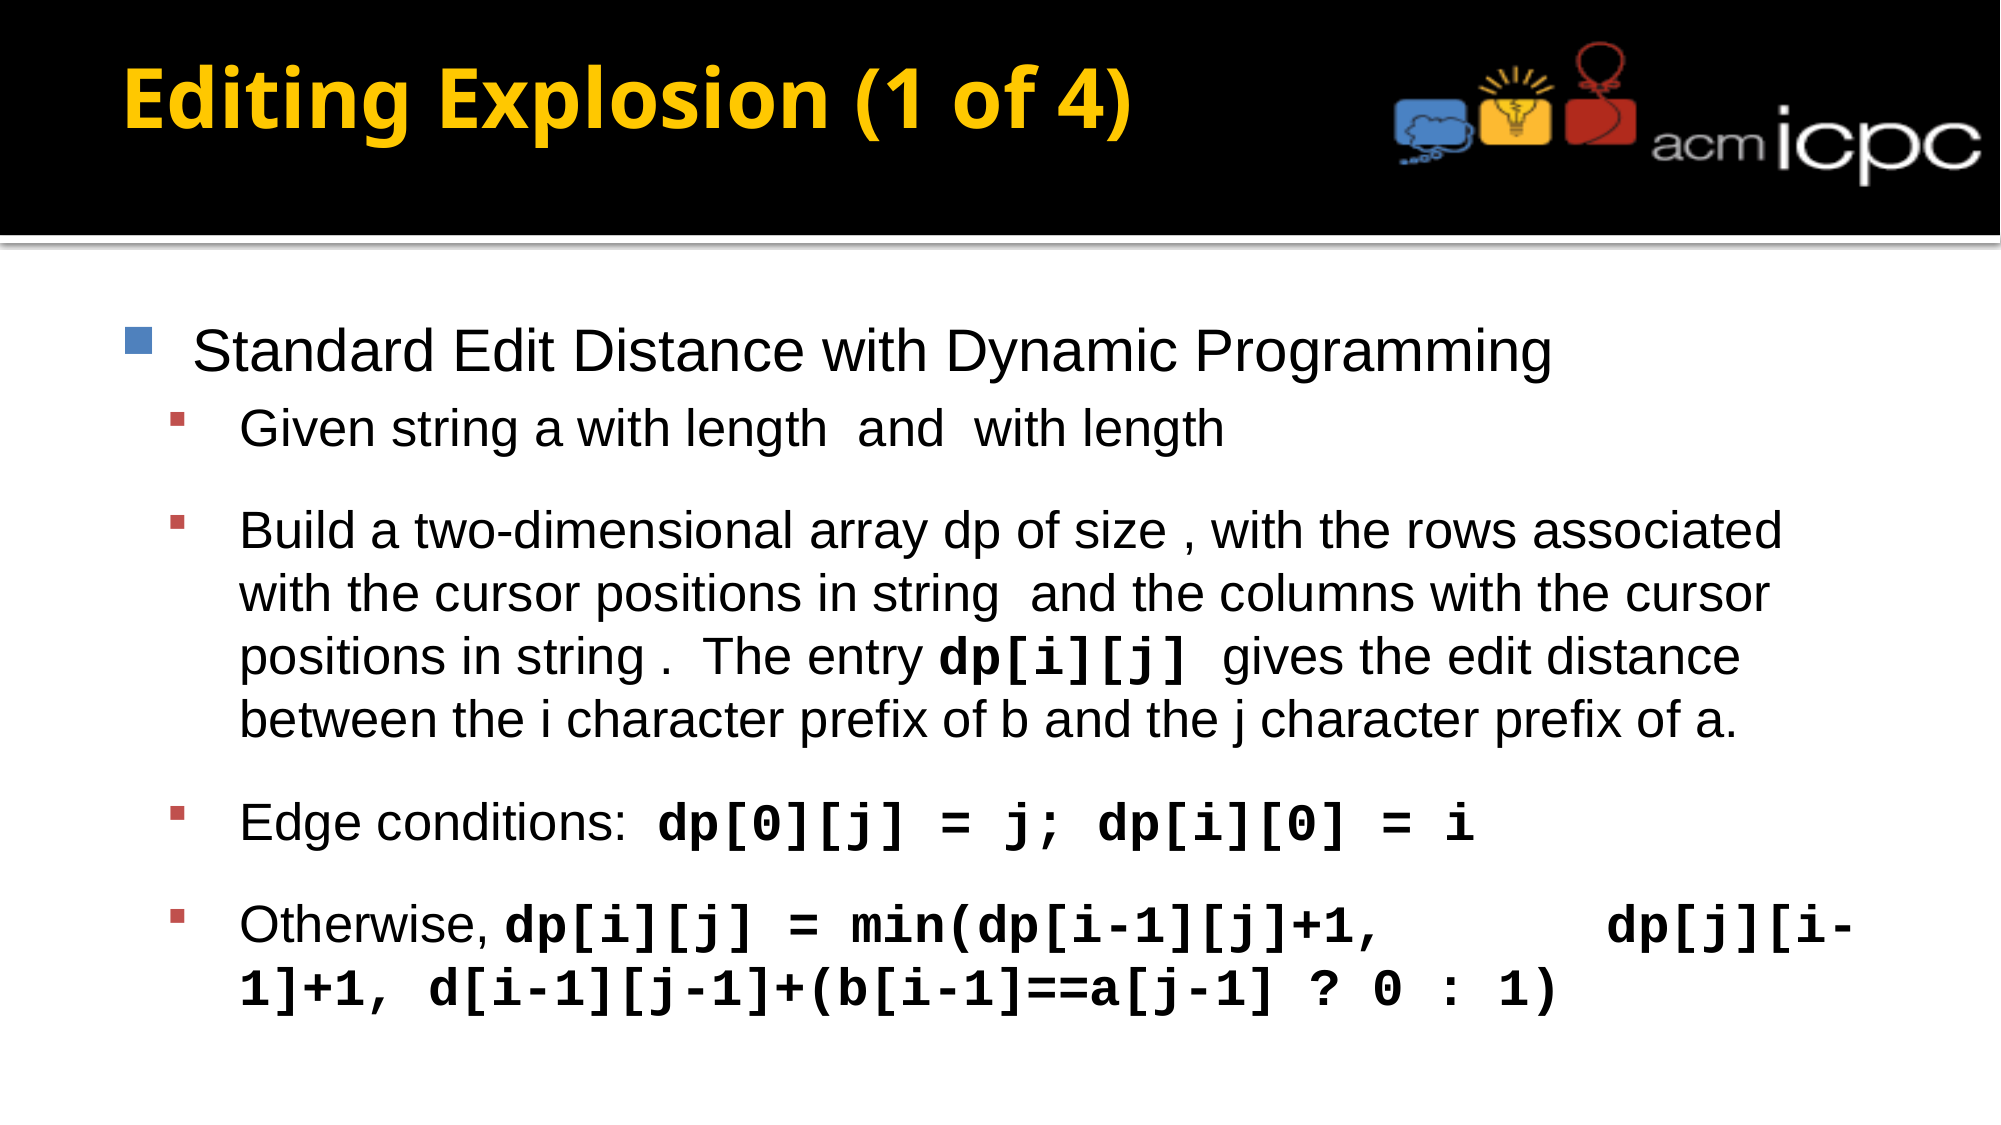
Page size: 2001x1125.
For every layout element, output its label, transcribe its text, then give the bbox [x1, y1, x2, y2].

picture [1366, 24, 2000, 191]
title Editing Explosion (1 of 4) [99, 25, 1350, 231]
